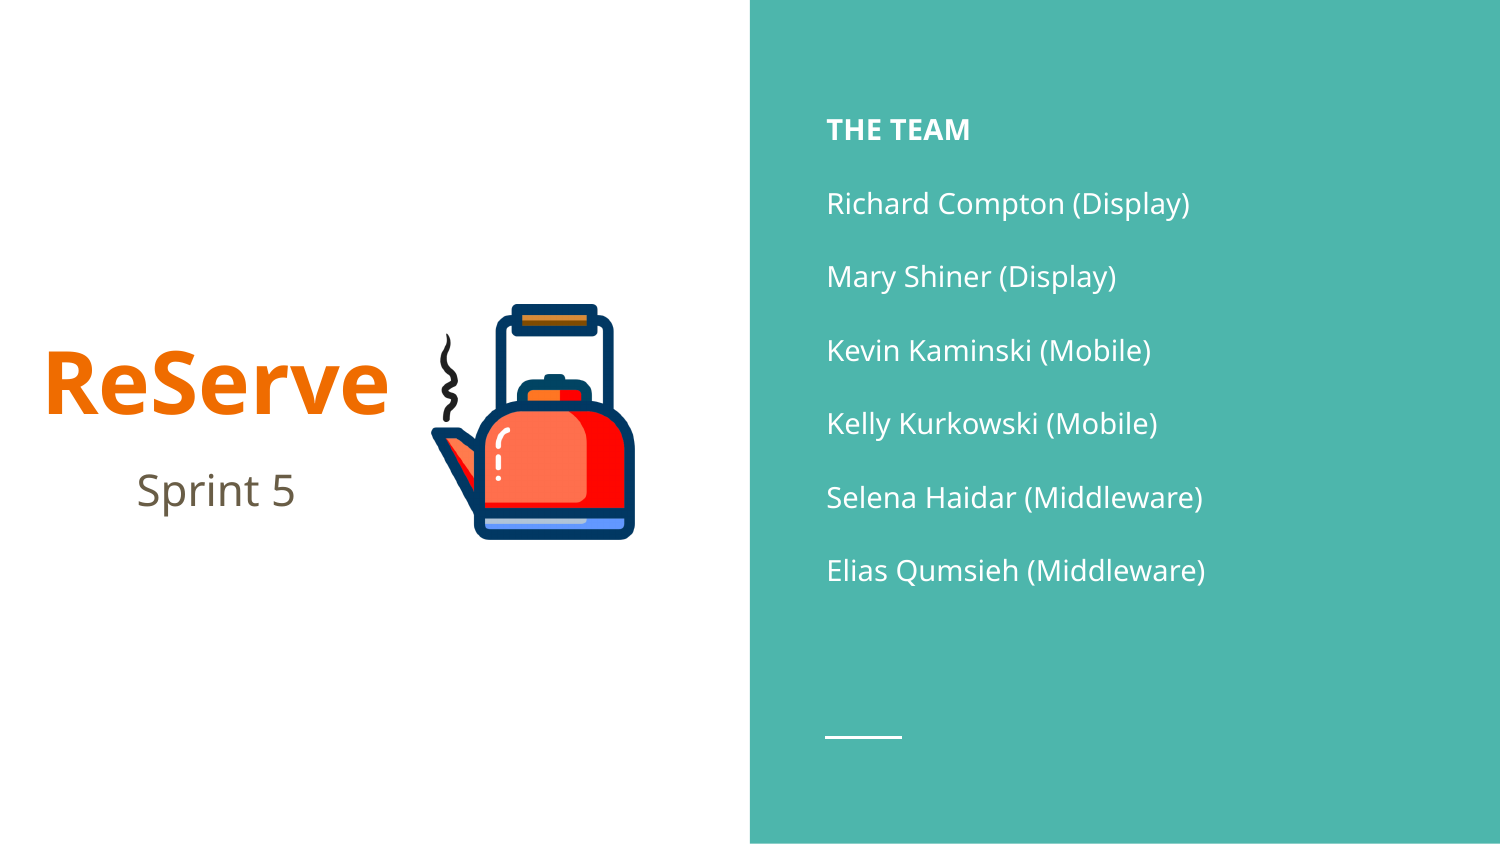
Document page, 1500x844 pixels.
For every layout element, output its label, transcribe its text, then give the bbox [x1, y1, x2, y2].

subtitle Sprint 5 [0, 447, 549, 650]
picture [415, 303, 651, 540]
title ReServe [0, 172, 549, 447]
list THE TEAM Richard Compton (Display) Mary Shiner (Display) Kevin Kaminski (Mobile) Kelly Kurkowski (Mobile) Selena Haidar (Middleware) Elias Qumsieh (Middleware) [811, 43, 1441, 650]
